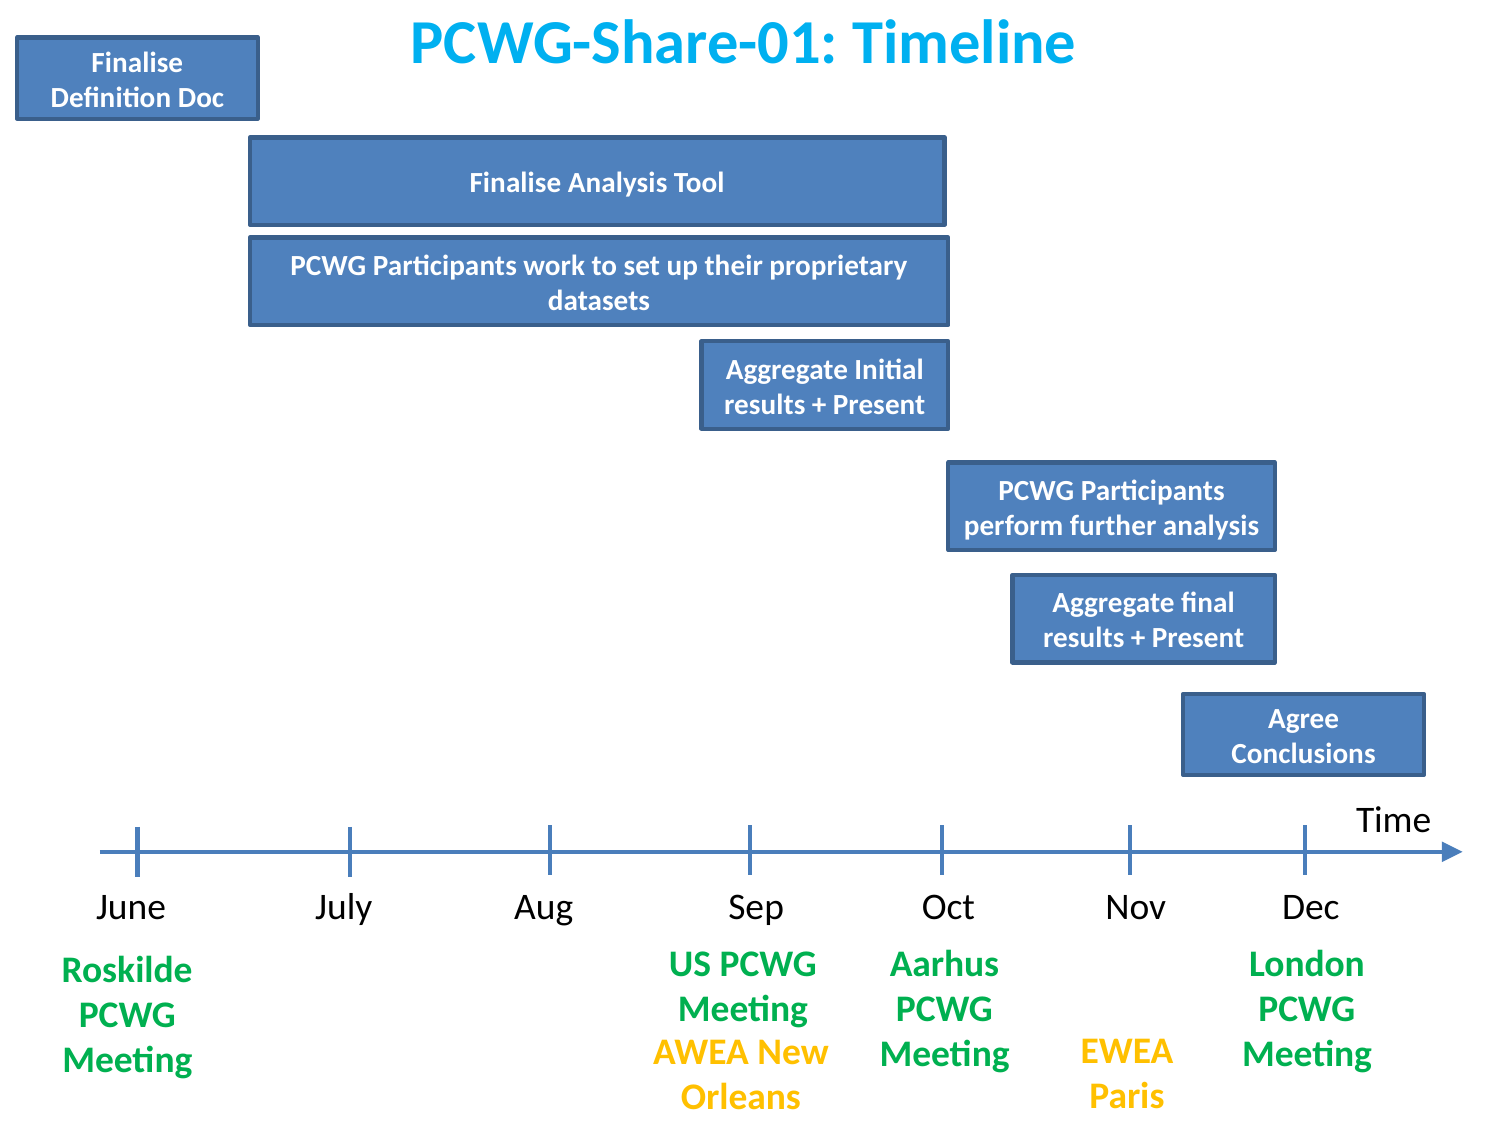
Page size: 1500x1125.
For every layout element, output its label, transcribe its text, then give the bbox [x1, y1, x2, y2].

text_box EWEA Paris [1041, 1018, 1213, 1124]
text_box PCWG Participants perform further analysis [946, 460, 1277, 552]
text_box PCWG-Share-01: Timeline [0, 0, 1494, 79]
text_box Finalise Definition Doc [15, 79, 260, 121]
text_box AWEA New Orleans [634, 1019, 848, 1125]
text_box Dec [1229, 874, 1393, 931]
text_box Nov [1054, 874, 1218, 935]
text_box London PCWG Meeting [1189, 931, 1425, 1082]
text_box Aug [462, 874, 625, 935]
text_box US PCWG Meeting [624, 931, 826, 1037]
text_box Aggregate Initial results + Present [699, 339, 950, 431]
text_box June [49, 874, 213, 935]
text_box Agree Conclusions [1181, 692, 1426, 777]
text_box July [262, 874, 425, 935]
text_box Sep [674, 874, 838, 931]
text_box Oct [867, 874, 1030, 931]
text_box Roskilde PCWG Meeting [42, 937, 213, 1088]
text_box PCWG Participants work to set up their proprietary datasets [248, 235, 950, 327]
text_box Aggregate final results + Present [1010, 573, 1277, 665]
text_box Time [1312, 787, 1475, 848]
text_box Finalise Analysis Tool [248, 135, 947, 227]
text_box Aarhus PCWG Meeting [826, 931, 1063, 1082]
